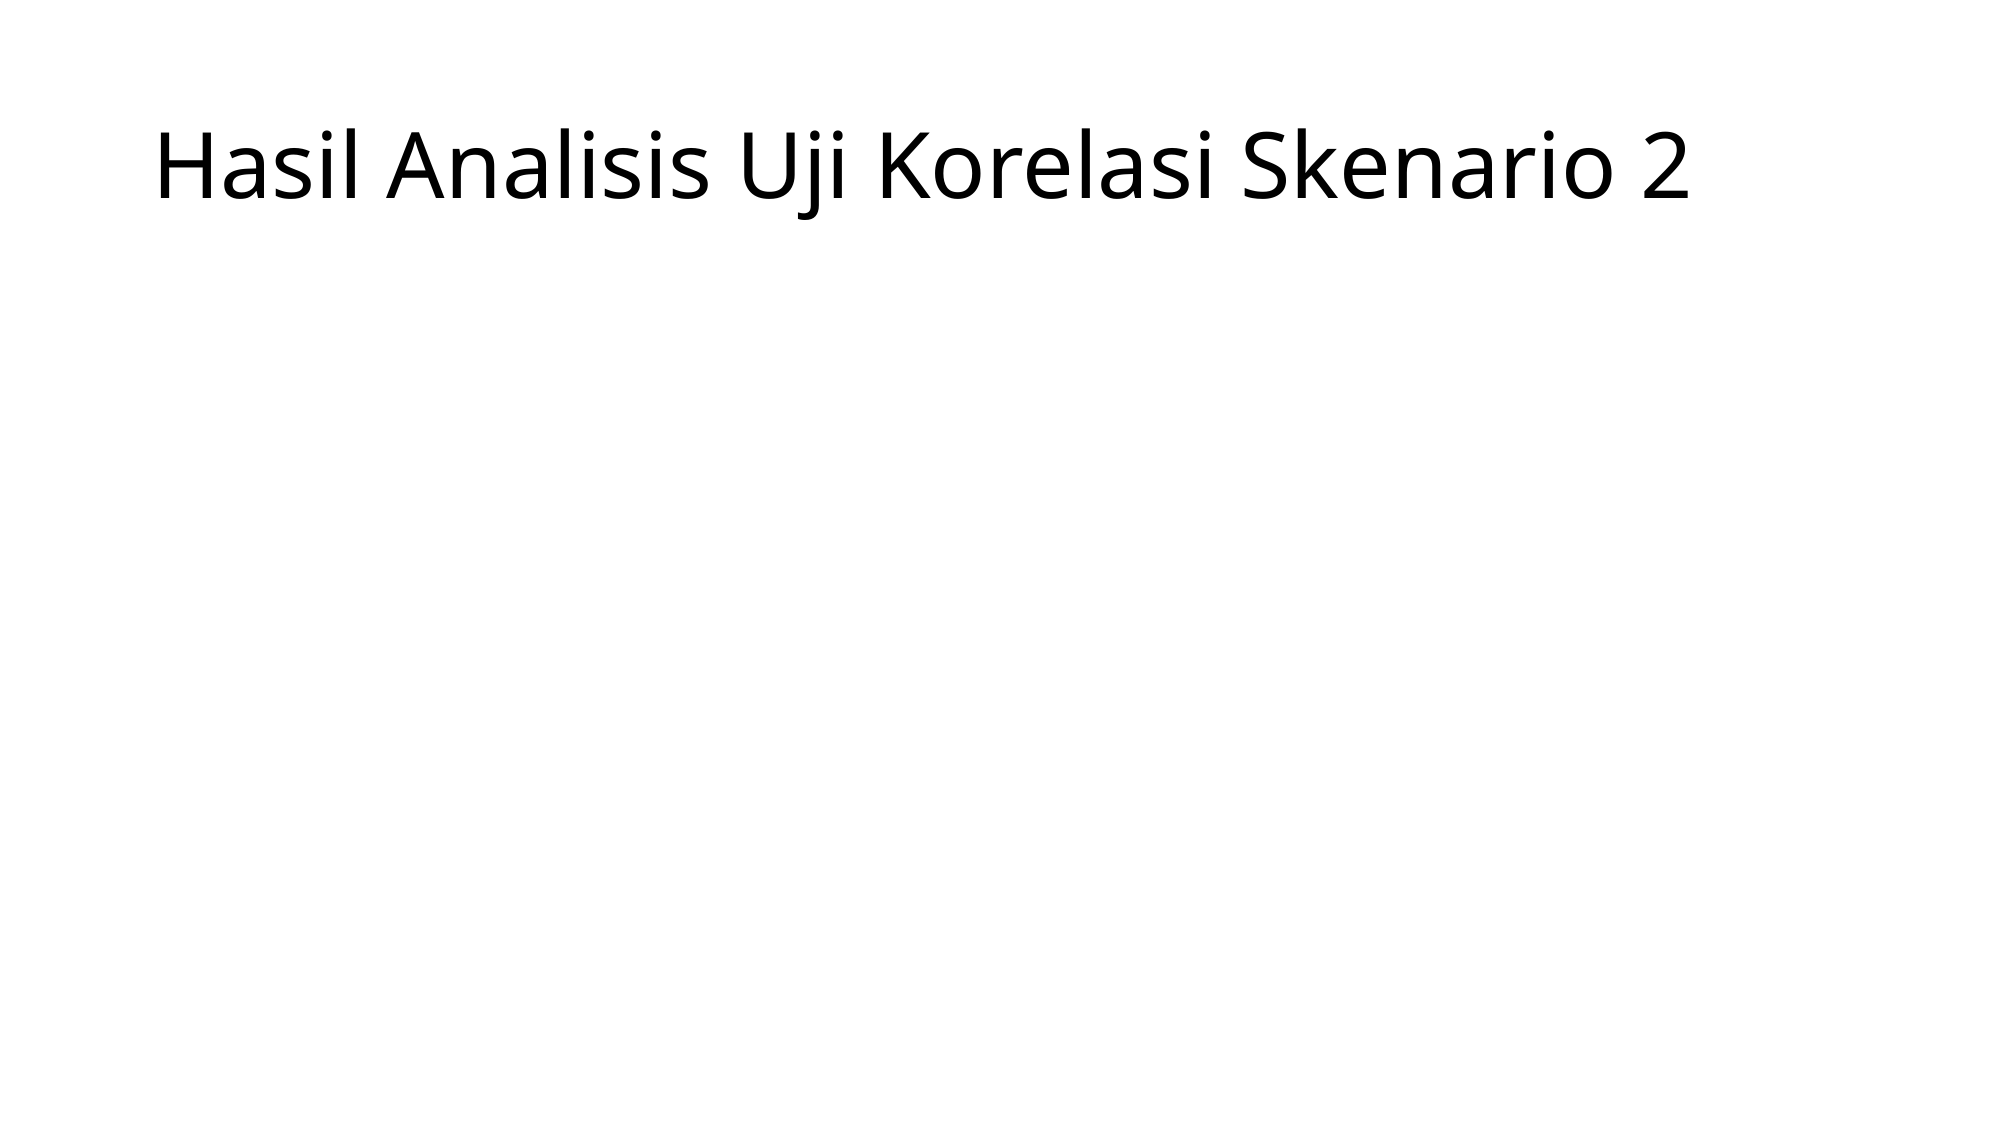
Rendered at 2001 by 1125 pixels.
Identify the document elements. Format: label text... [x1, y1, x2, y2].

title Hasil Analisis Uji Korelasi Skenario 2 [137, 59, 1863, 278]
